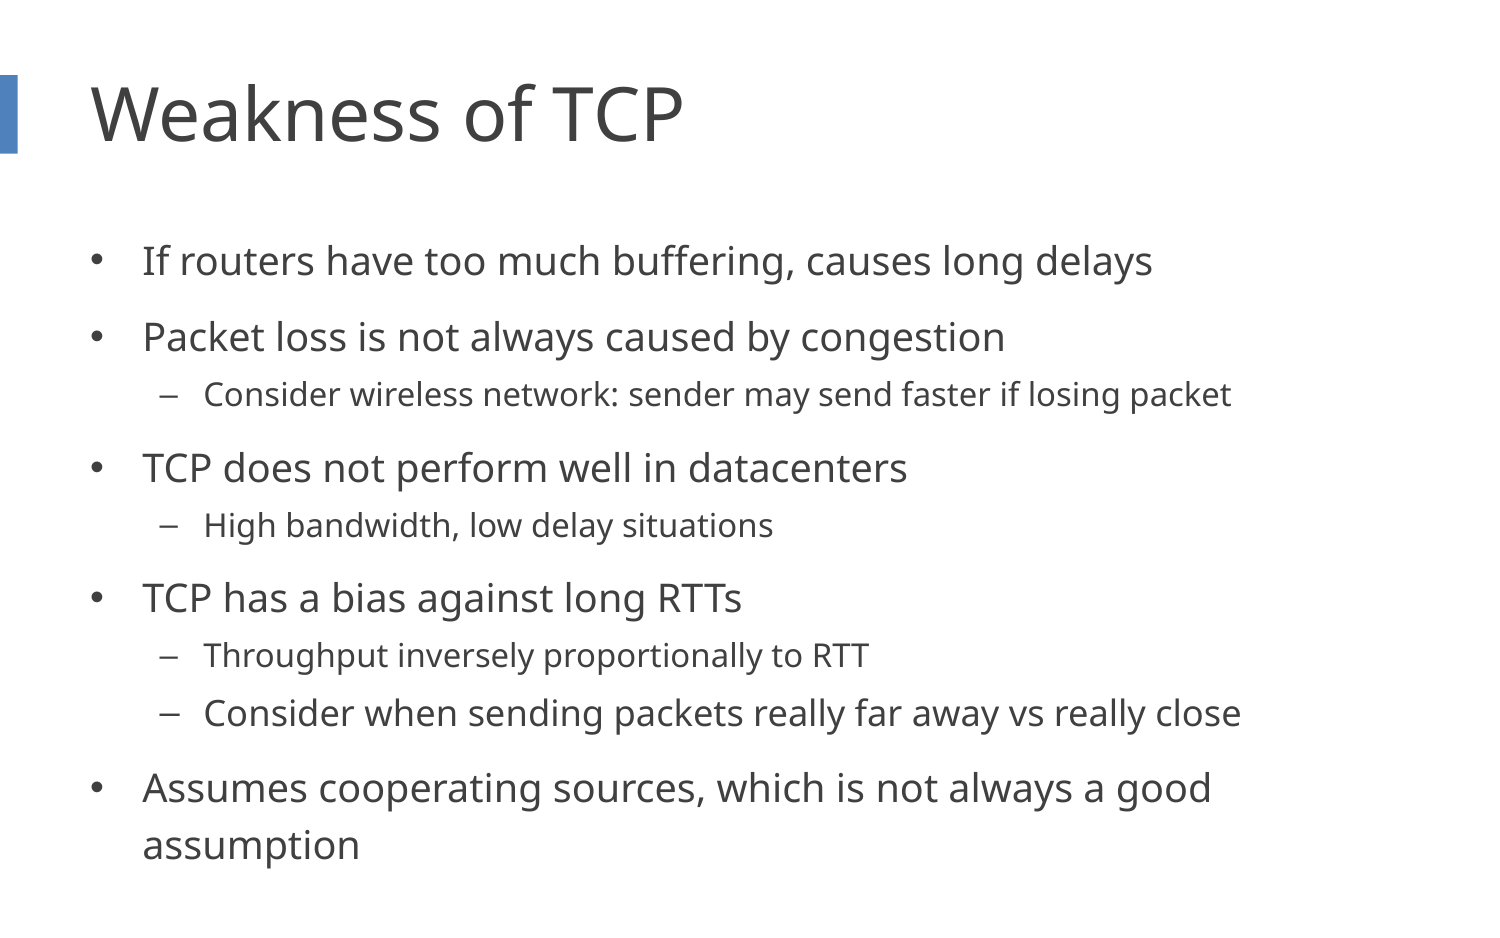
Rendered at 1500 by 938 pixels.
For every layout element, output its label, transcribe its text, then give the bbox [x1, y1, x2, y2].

title Weakness of TCP [75, 37, 1425, 186]
list If routers have too much buffering, causes long delays Packet loss is not always caused by congestion Consider wireless network: sender may send faster if losing packet TCP does not perform well in datacenters High bandwidth, low delay situations TCP has a bias against long RTTs Throughput inversely proportionally to RTT Consider when sending packets really far away vs really close Assumes cooperating sources, which is not always a good assumption [75, 218, 1425, 883]
